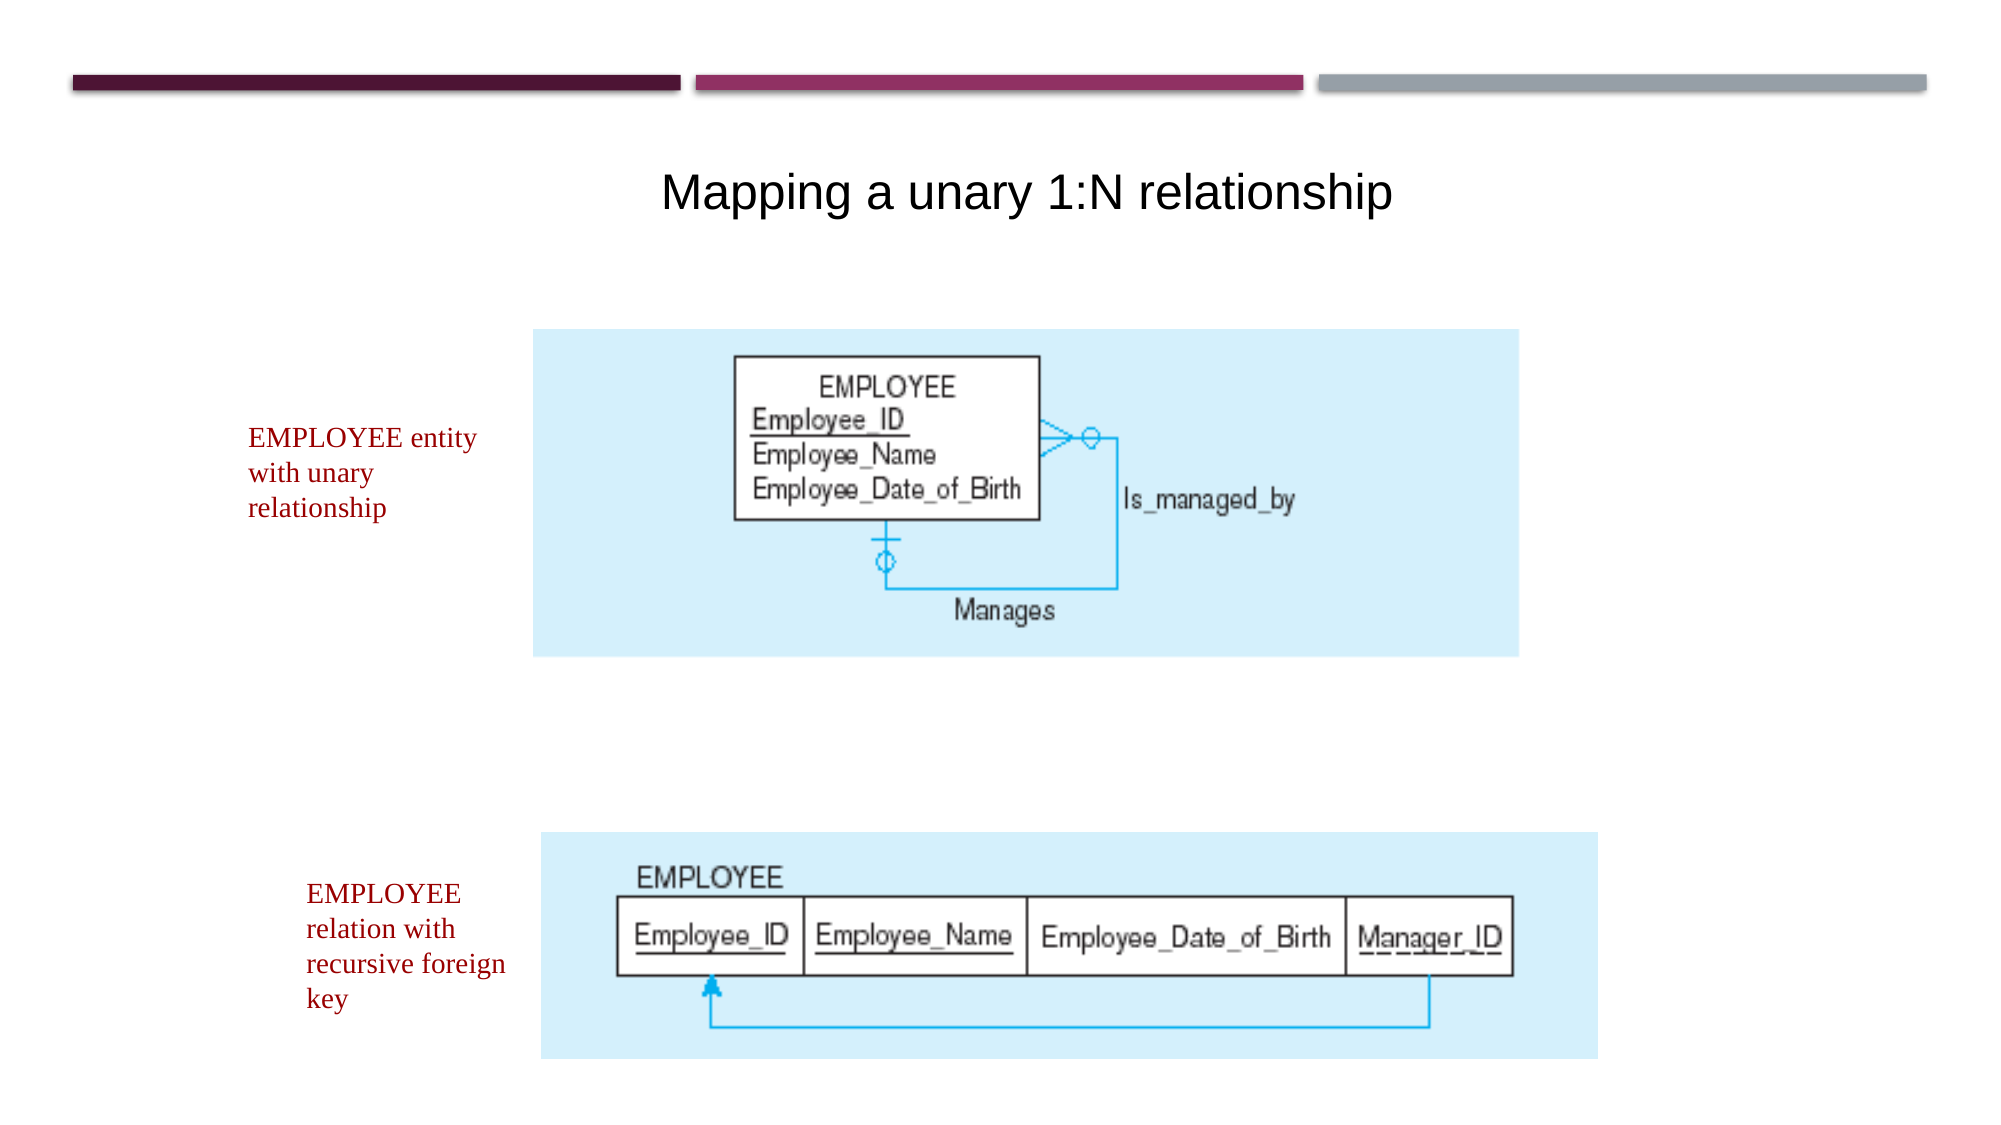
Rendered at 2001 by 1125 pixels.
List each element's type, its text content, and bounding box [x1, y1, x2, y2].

picture [541, 832, 1599, 1060]
picture [533, 329, 1522, 665]
text_box EMPLOYEE entity with unary relationship [233, 411, 527, 531]
text_box EMPLOYEE relation with recursive foreign key [291, 867, 535, 1022]
text_box Mapping a unary 1:N relationship [646, 152, 1410, 228]
